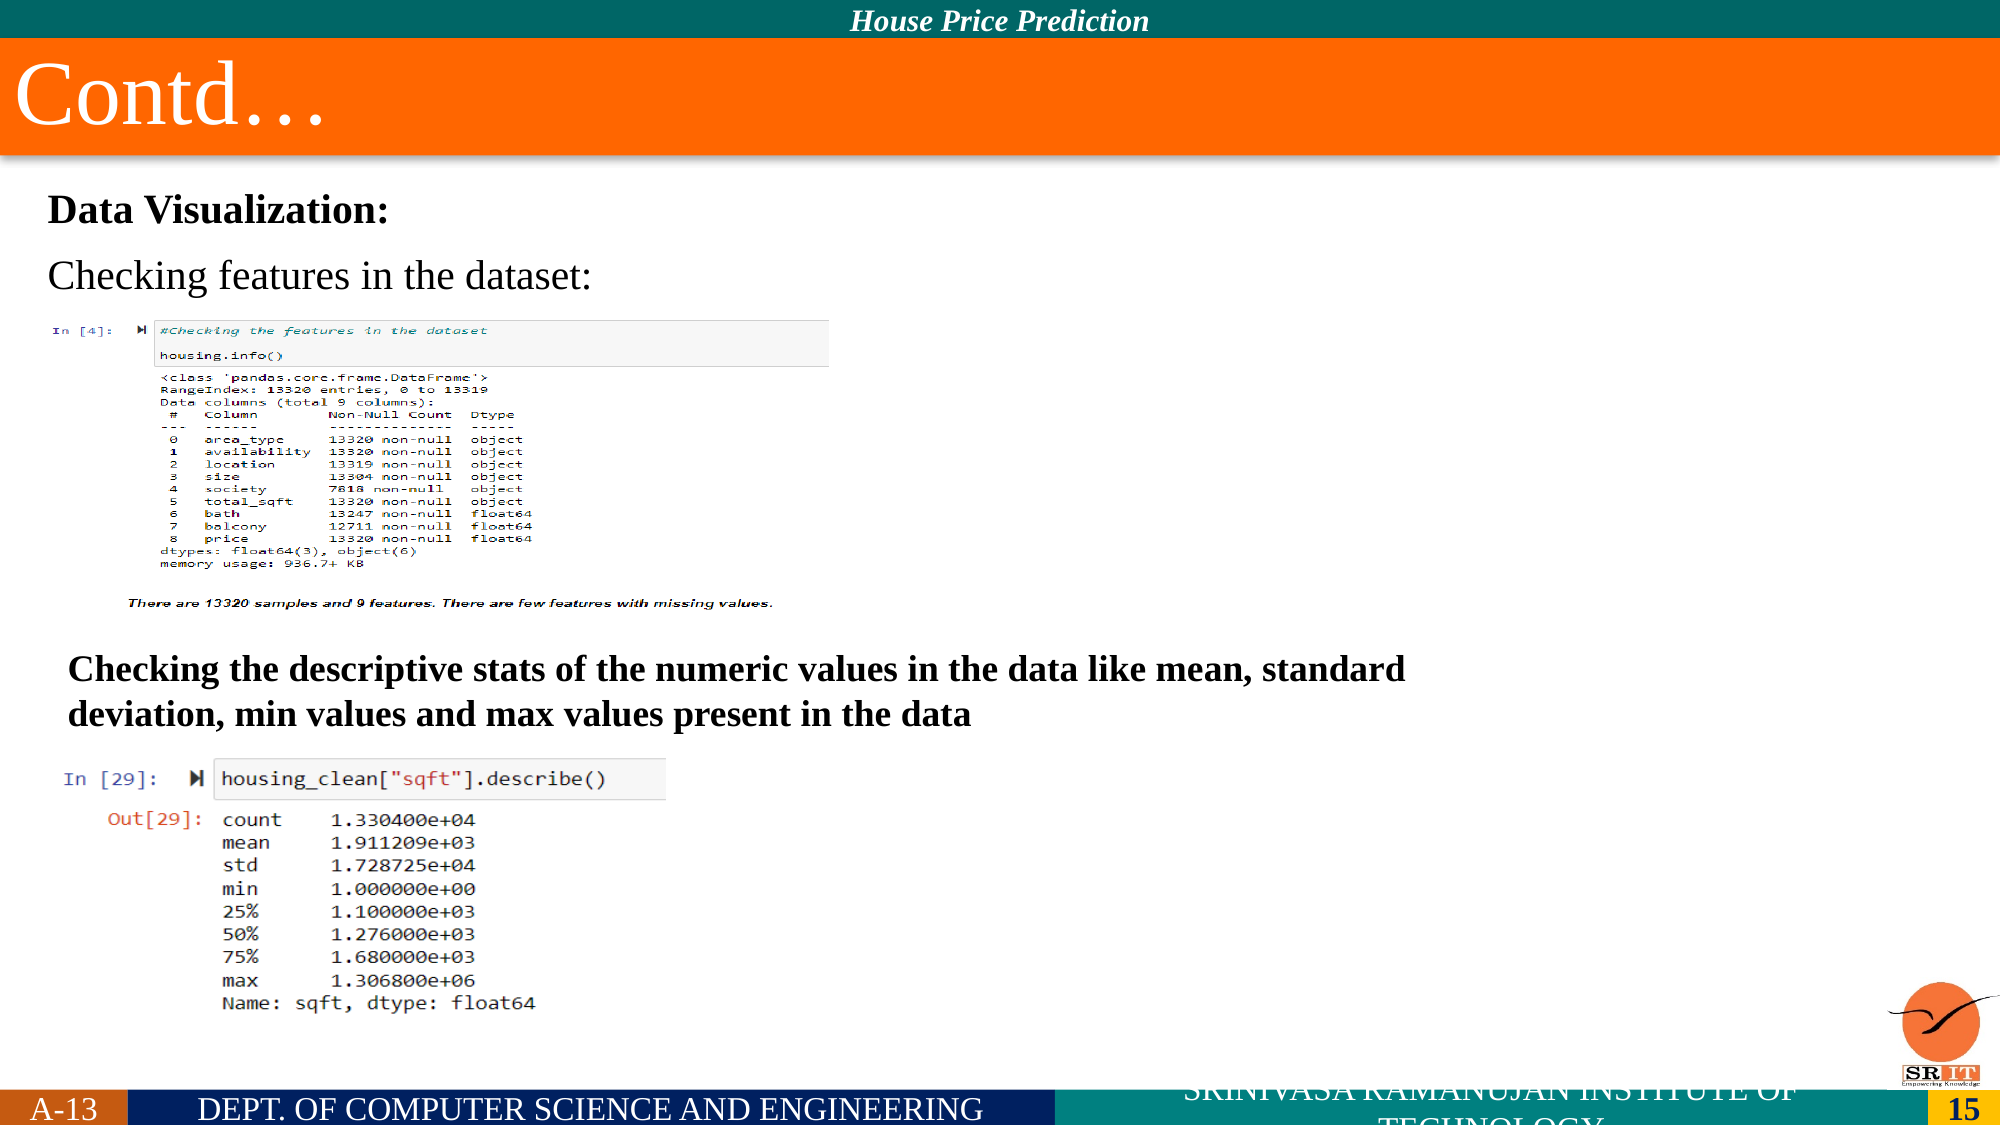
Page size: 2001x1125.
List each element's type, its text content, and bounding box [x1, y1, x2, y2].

text_box Checking the descriptive stats of the numeric values in the data like mean, standard deviation, min values and max values present in the data [52, 636, 1481, 741]
picture [1887, 977, 2000, 1090]
picture [52, 755, 666, 1033]
list Data Visualization: Checking features in the dataset: [32, 179, 1965, 1065]
picture [34, 319, 829, 623]
title Contd… [0, 38, 2000, 156]
